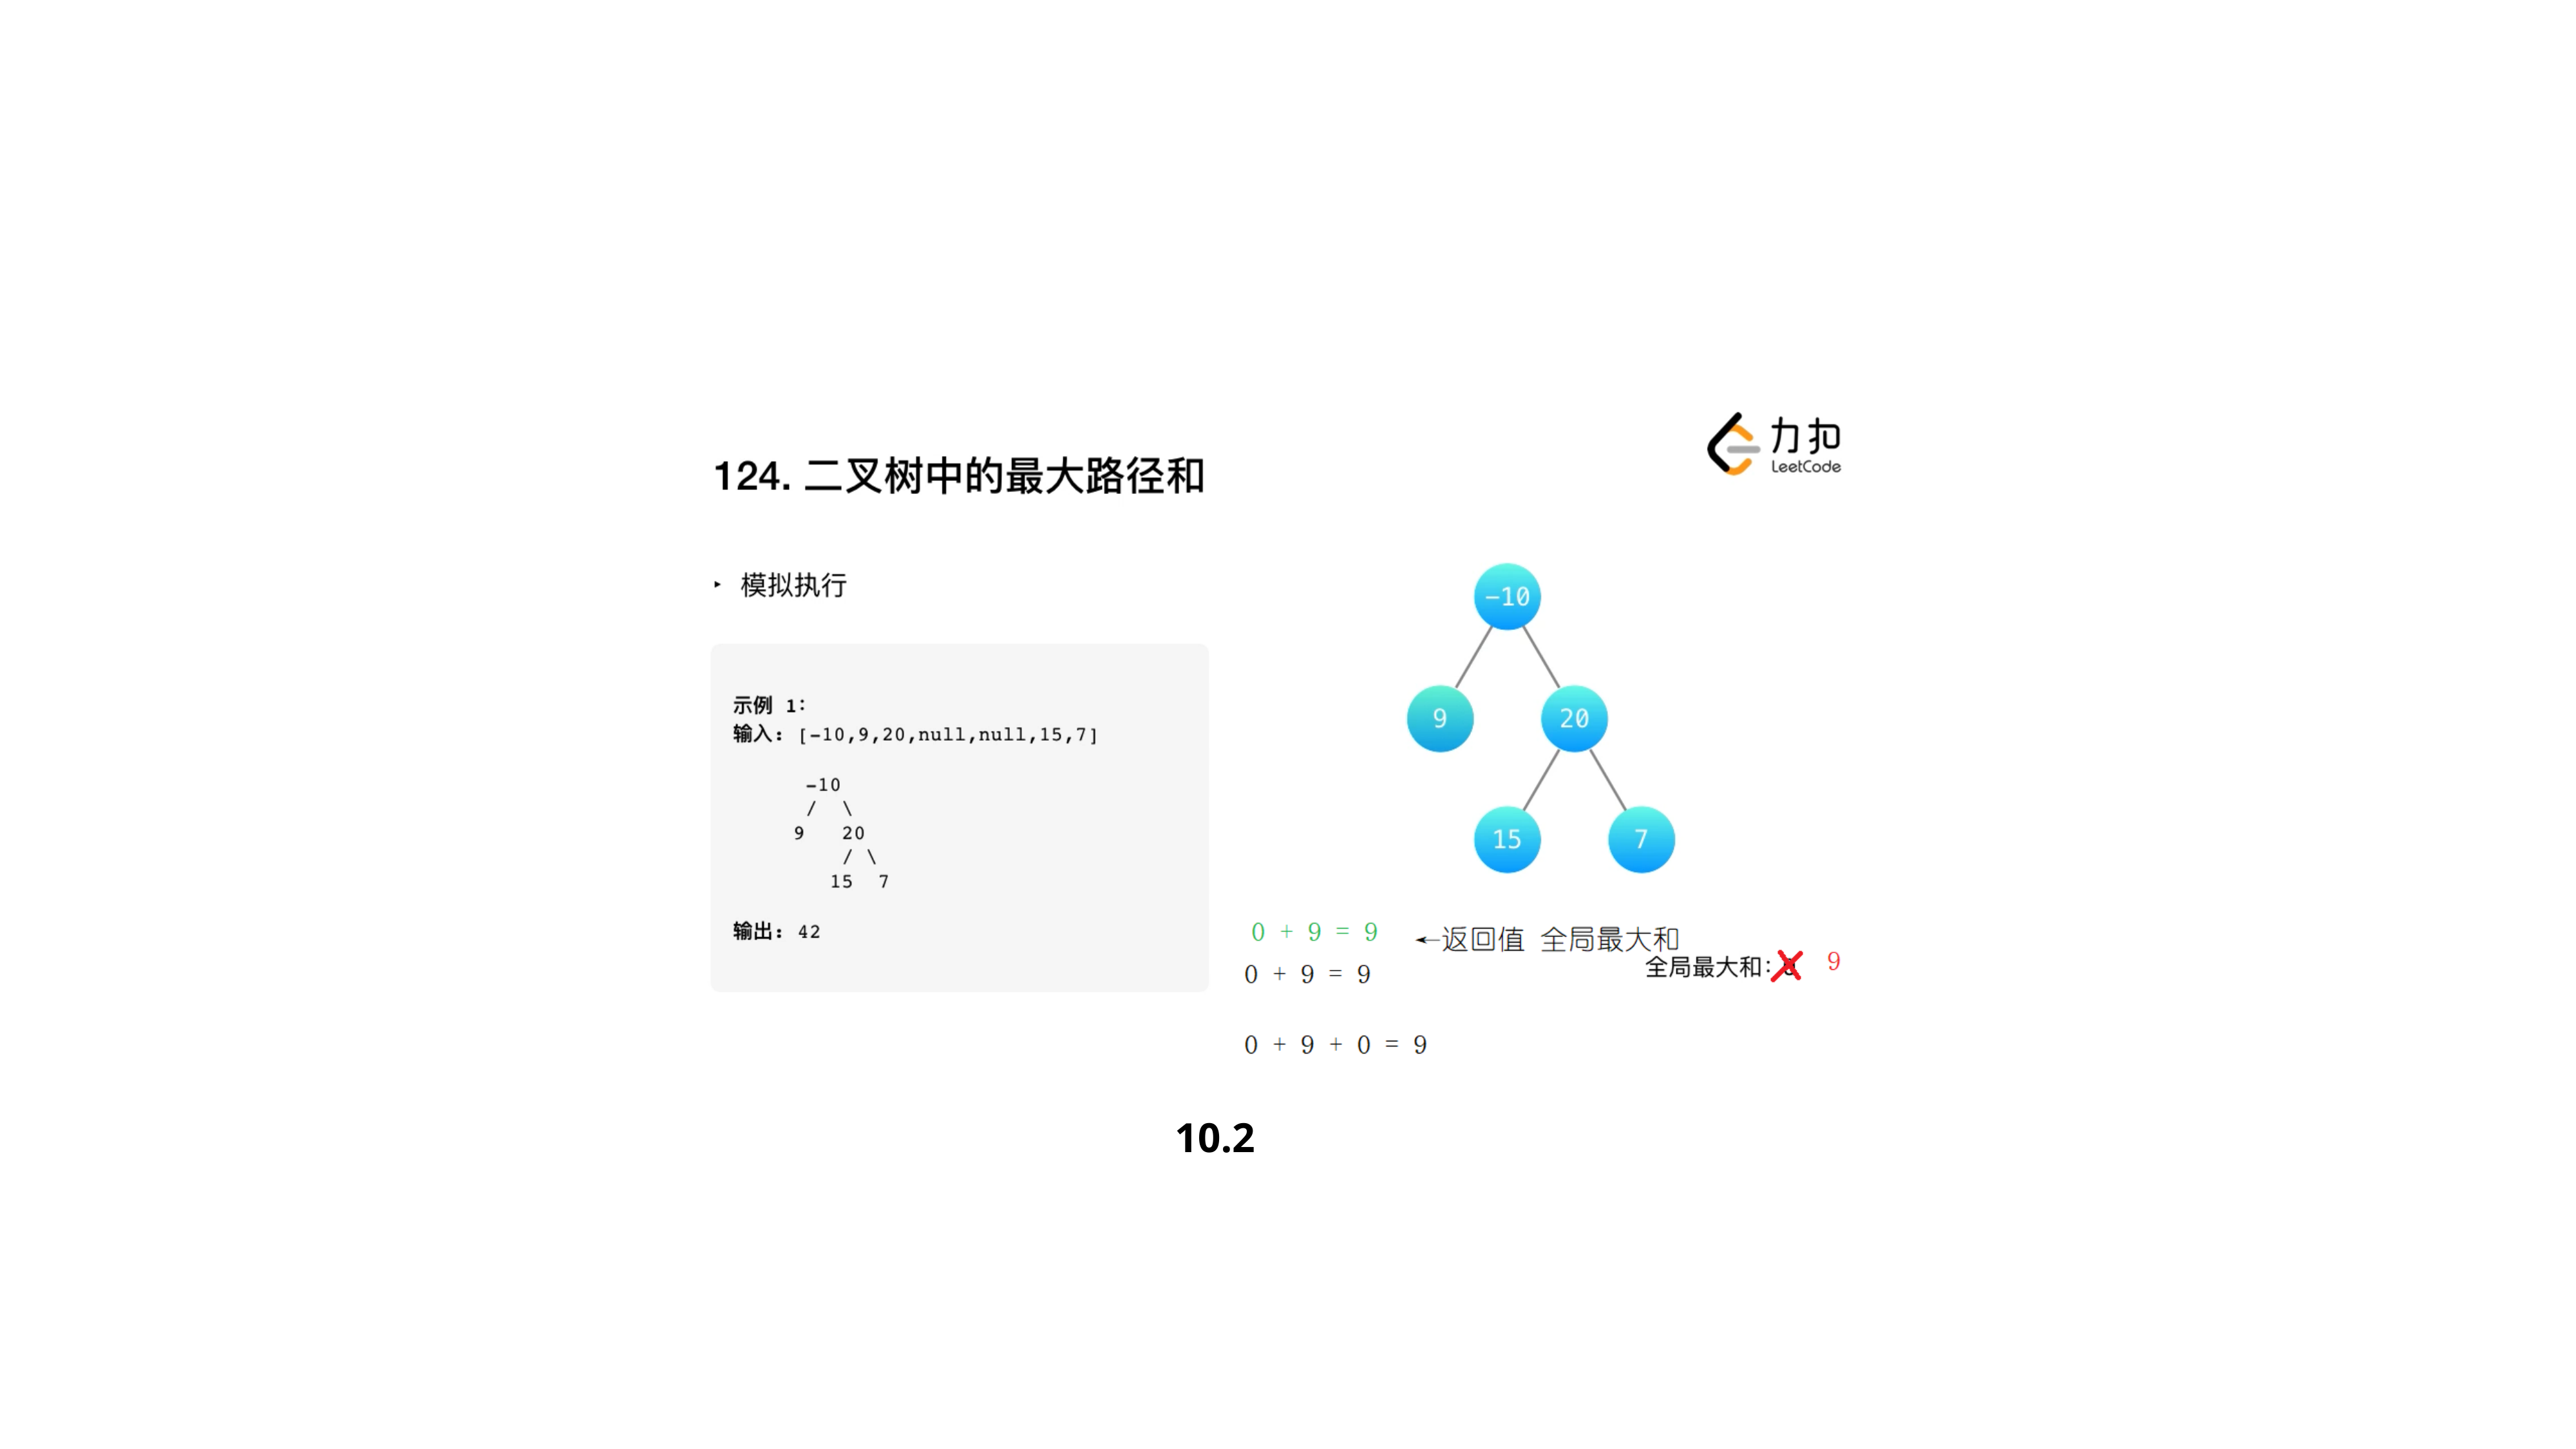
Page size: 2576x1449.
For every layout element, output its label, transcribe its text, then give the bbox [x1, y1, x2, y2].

text_box 10.2 [1040, 1106, 1390, 1166]
picture [643, 362, 1933, 1087]
